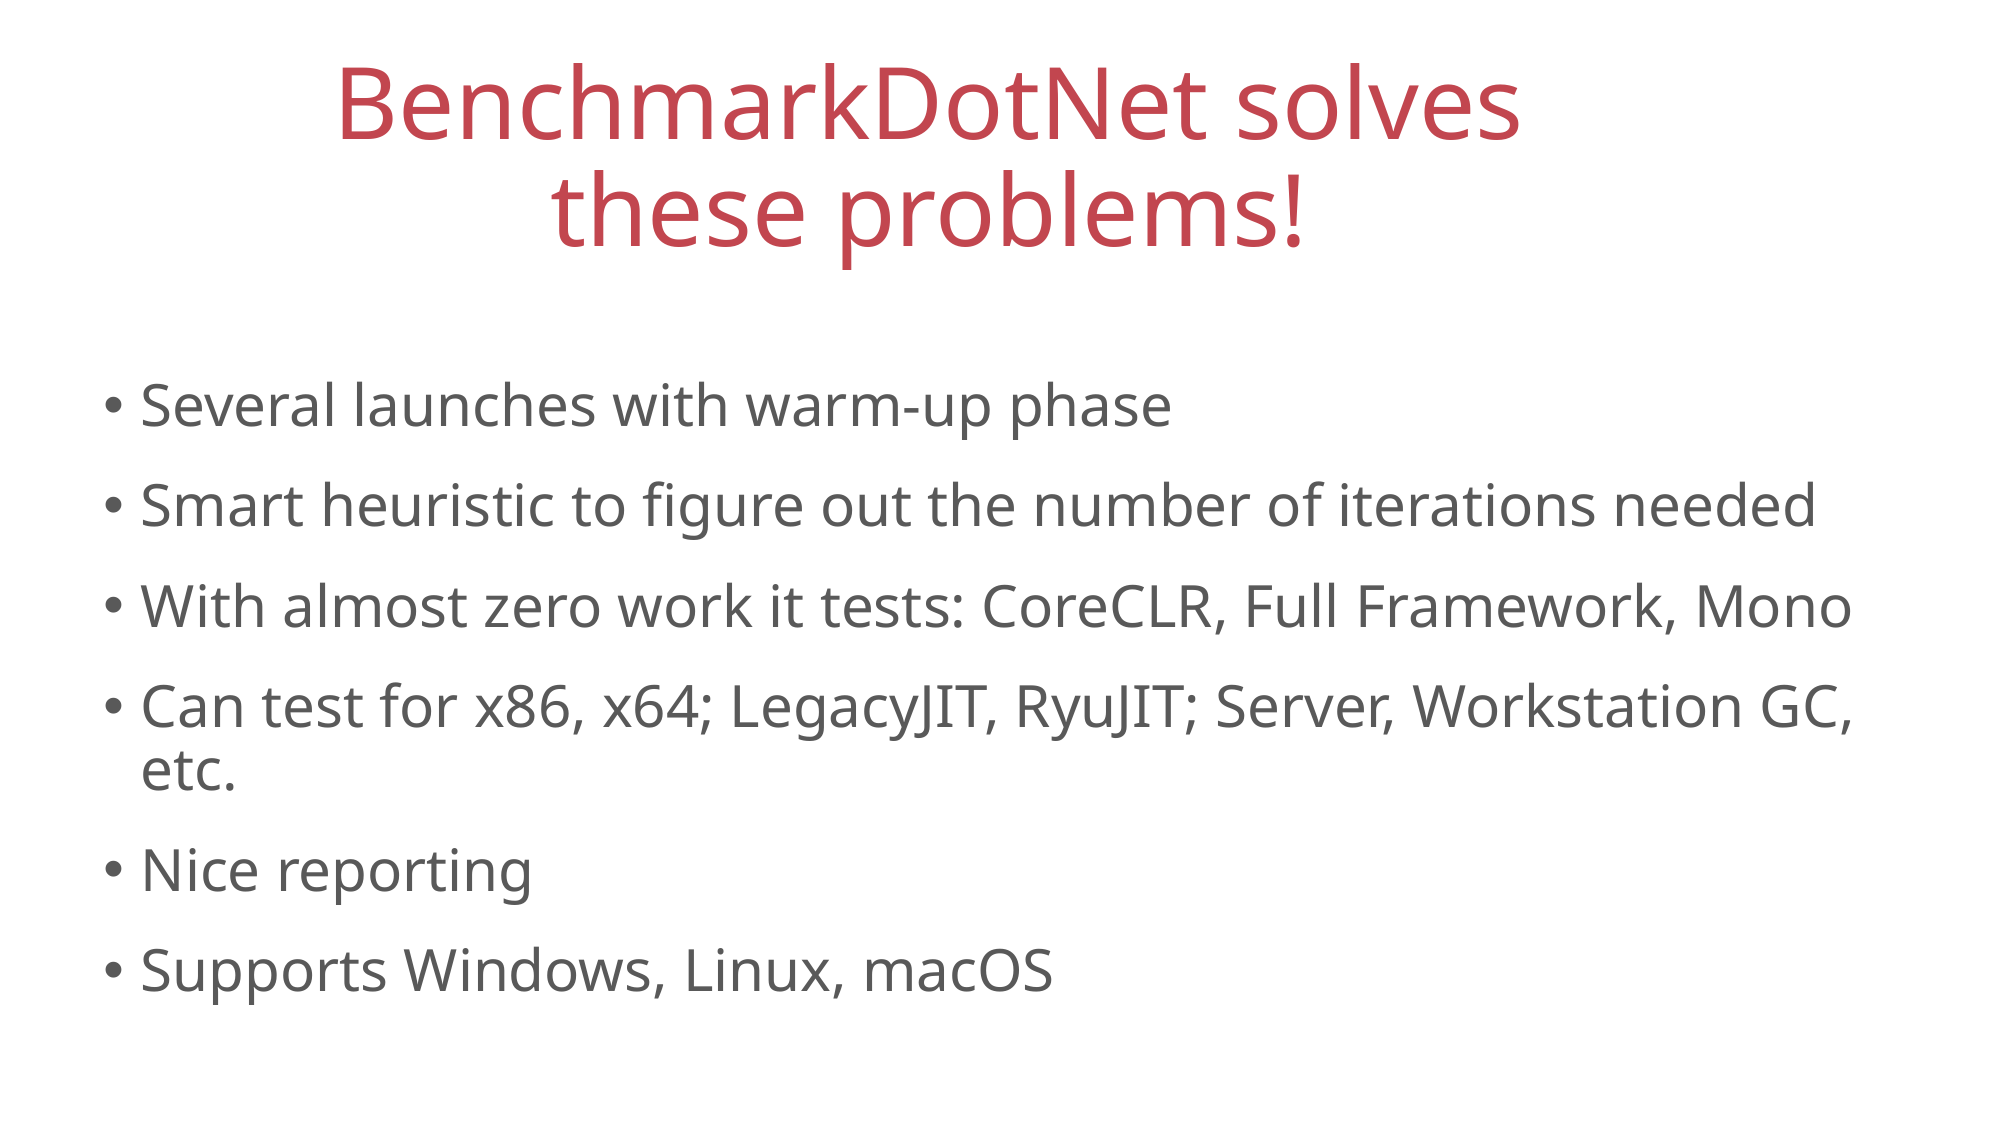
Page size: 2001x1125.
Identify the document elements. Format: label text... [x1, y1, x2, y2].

list Several launches with warm-up phase Smart heuristic to figure out the number of iterations needed With almost zero work it tests: CoreCLR, Full Framework, Mono Can test for x86, x64; LegacyJIT, RyuJIT; Server, Workstation GC, etc. Nice reporting Supports Windows, Linux, macOS [88, 368, 1900, 1072]
title BenchmarkDotNet solves these problems! [223, 0, 1636, 327]
